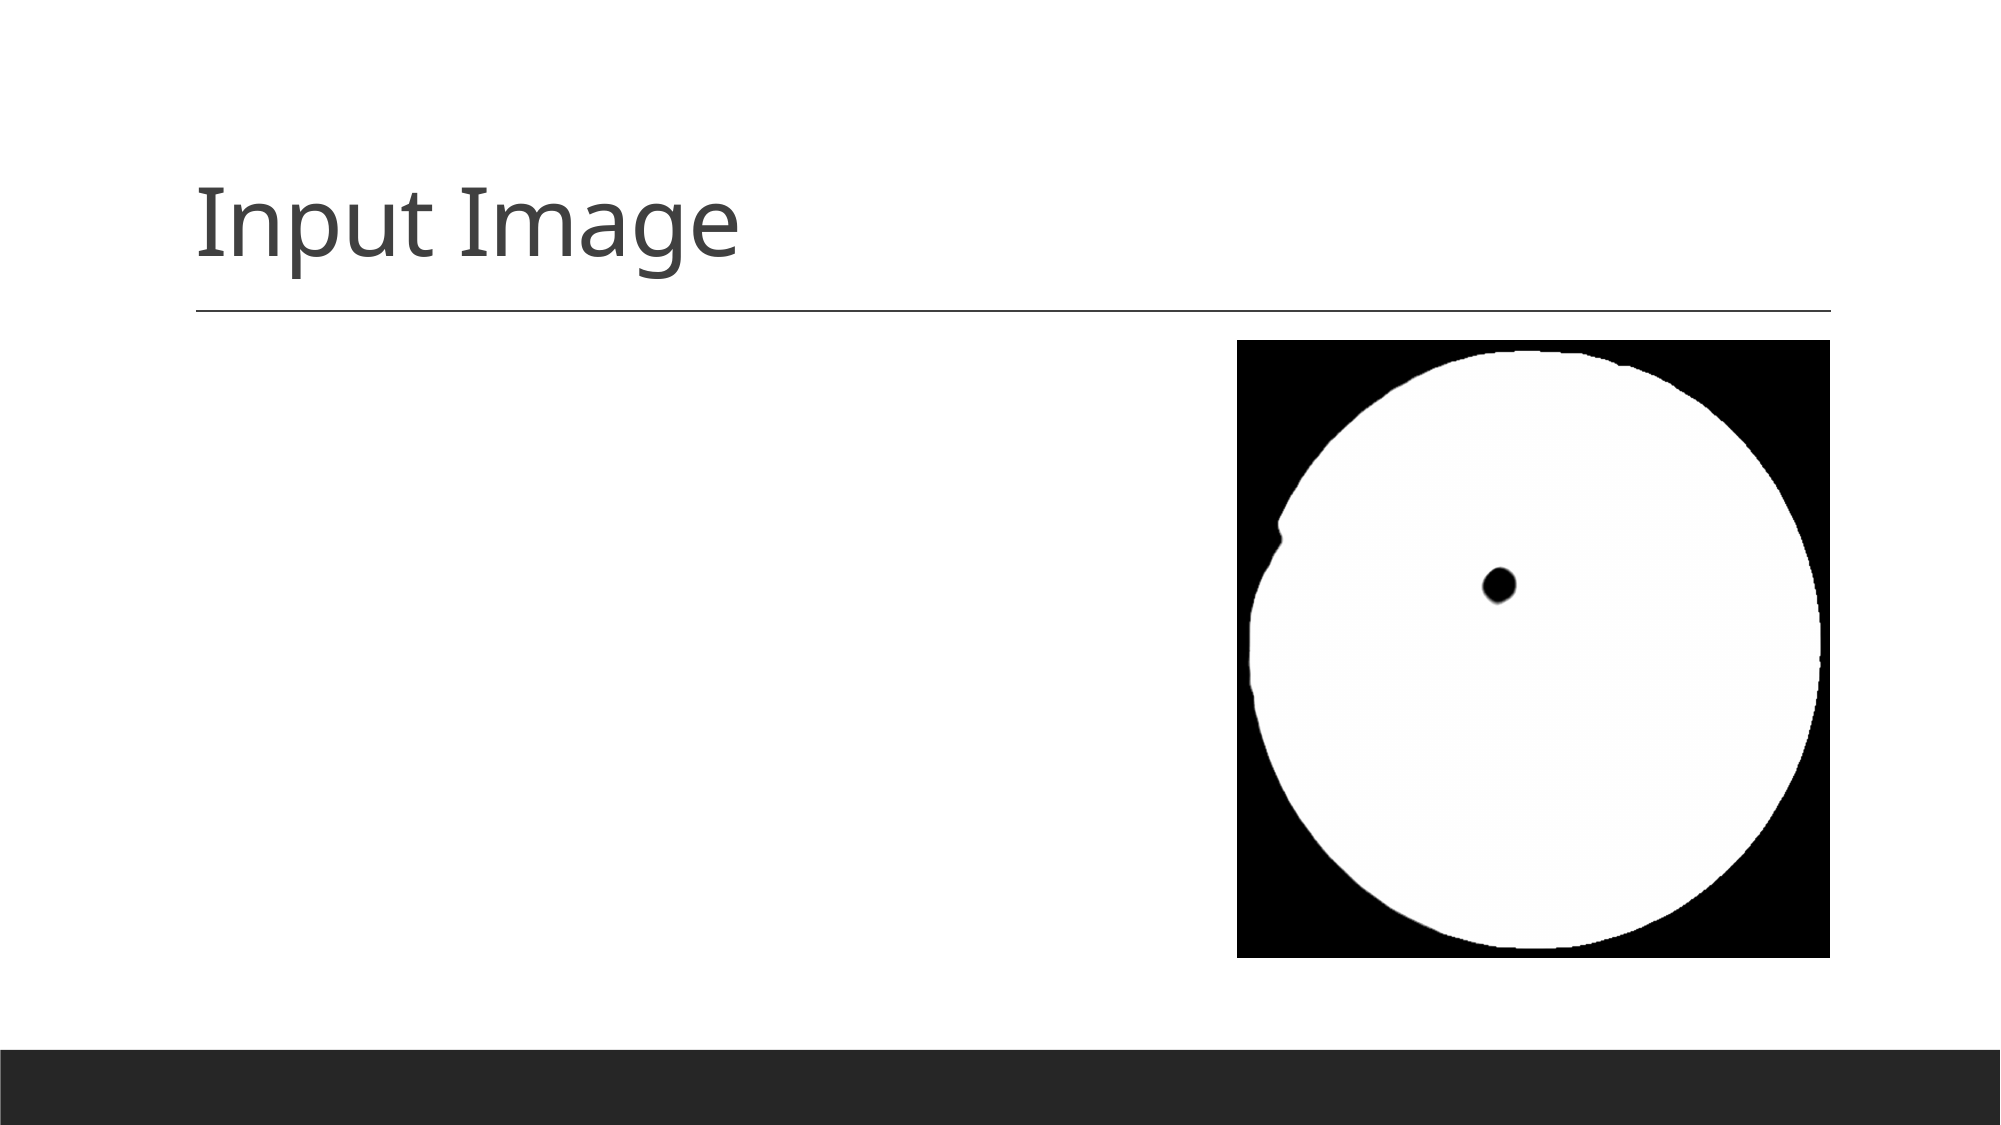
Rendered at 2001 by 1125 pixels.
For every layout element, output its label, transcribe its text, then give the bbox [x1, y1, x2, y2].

title Input Image [180, 47, 1830, 285]
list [1236, 340, 1831, 959]
